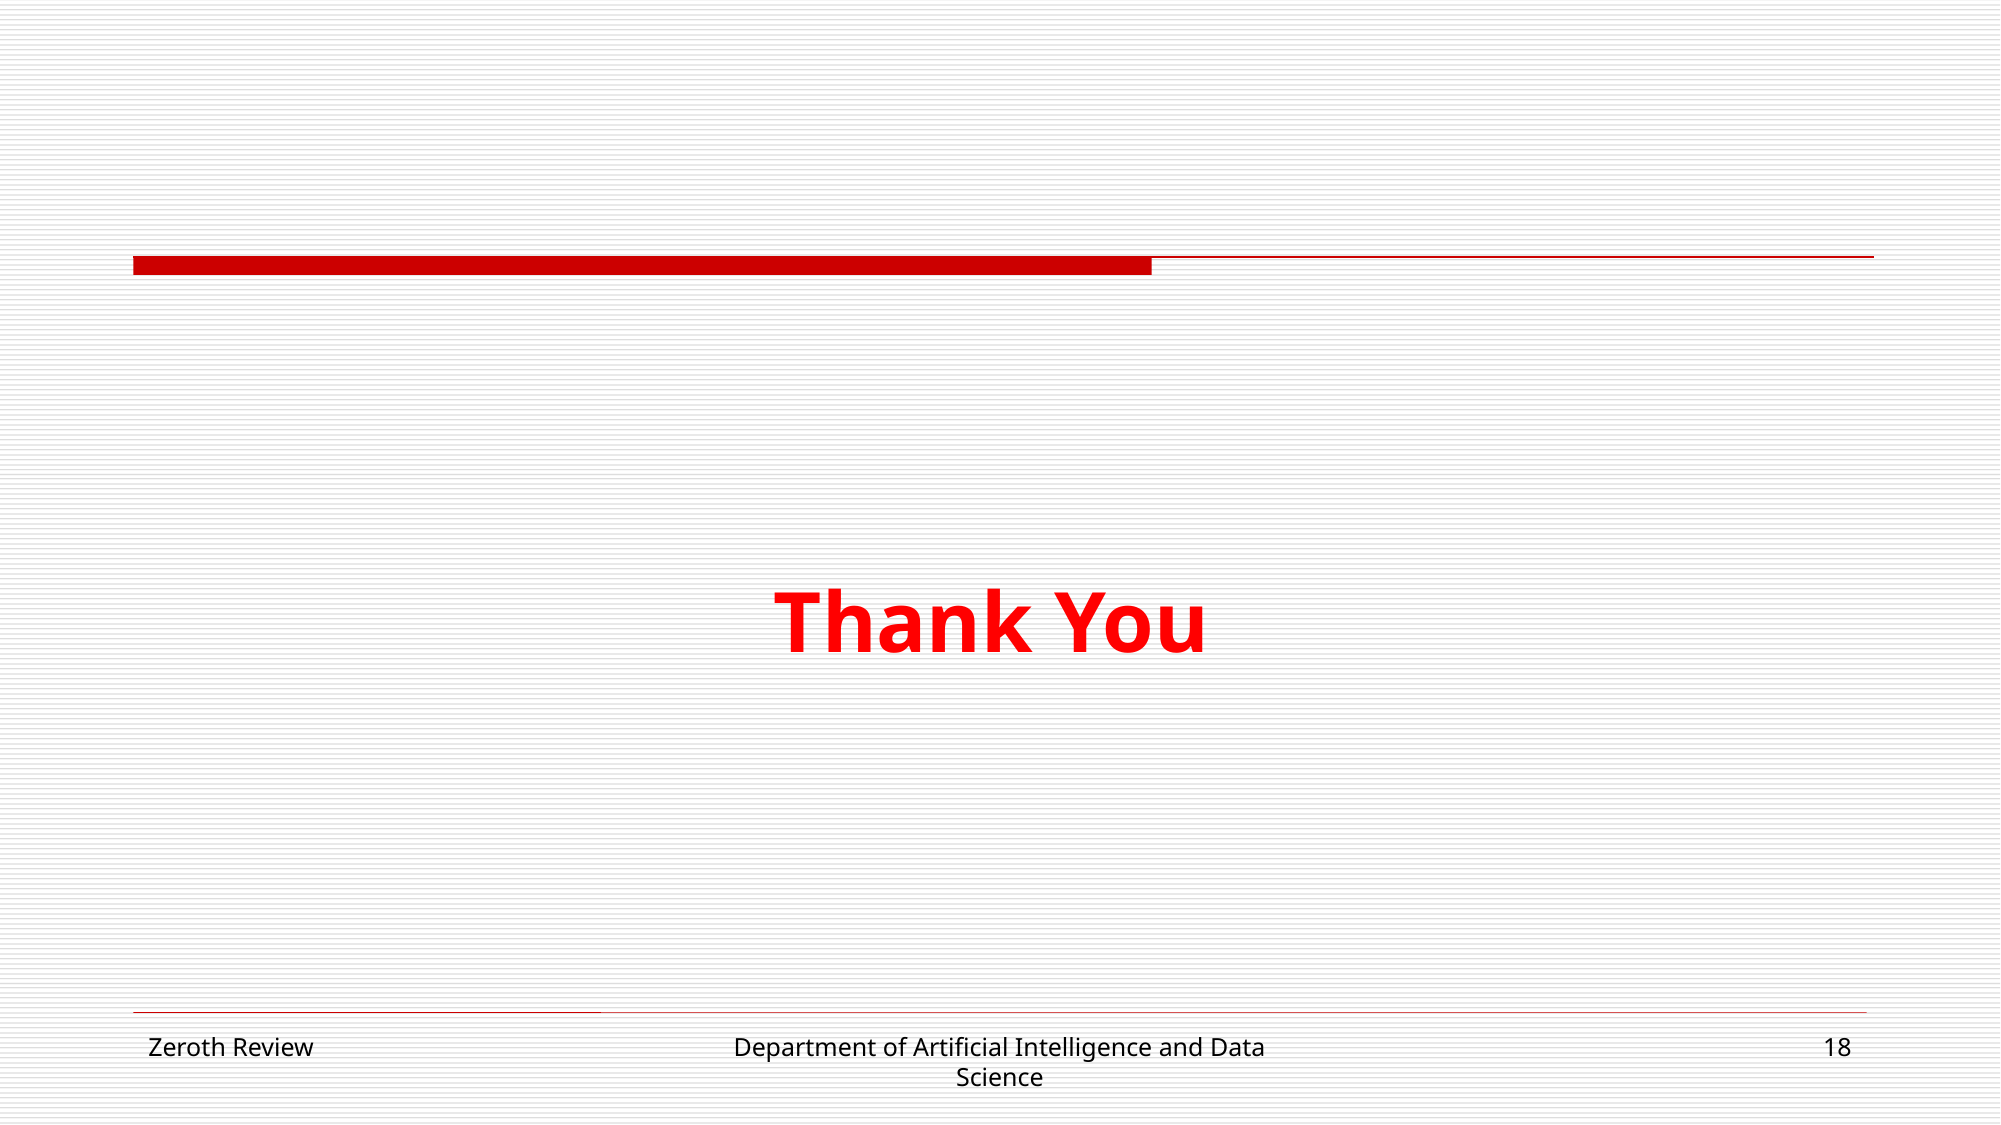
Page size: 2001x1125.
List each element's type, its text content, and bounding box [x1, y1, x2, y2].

picture [0, 0, 2001, 1125]
title Thank You [116, 519, 1867, 720]
slide_number Zeroth Review [133, 1024, 567, 1103]
slide_number 18 [1433, 1024, 1867, 1103]
footer Department of Artificial Intelligence and Data Science [683, 1024, 1317, 1103]
